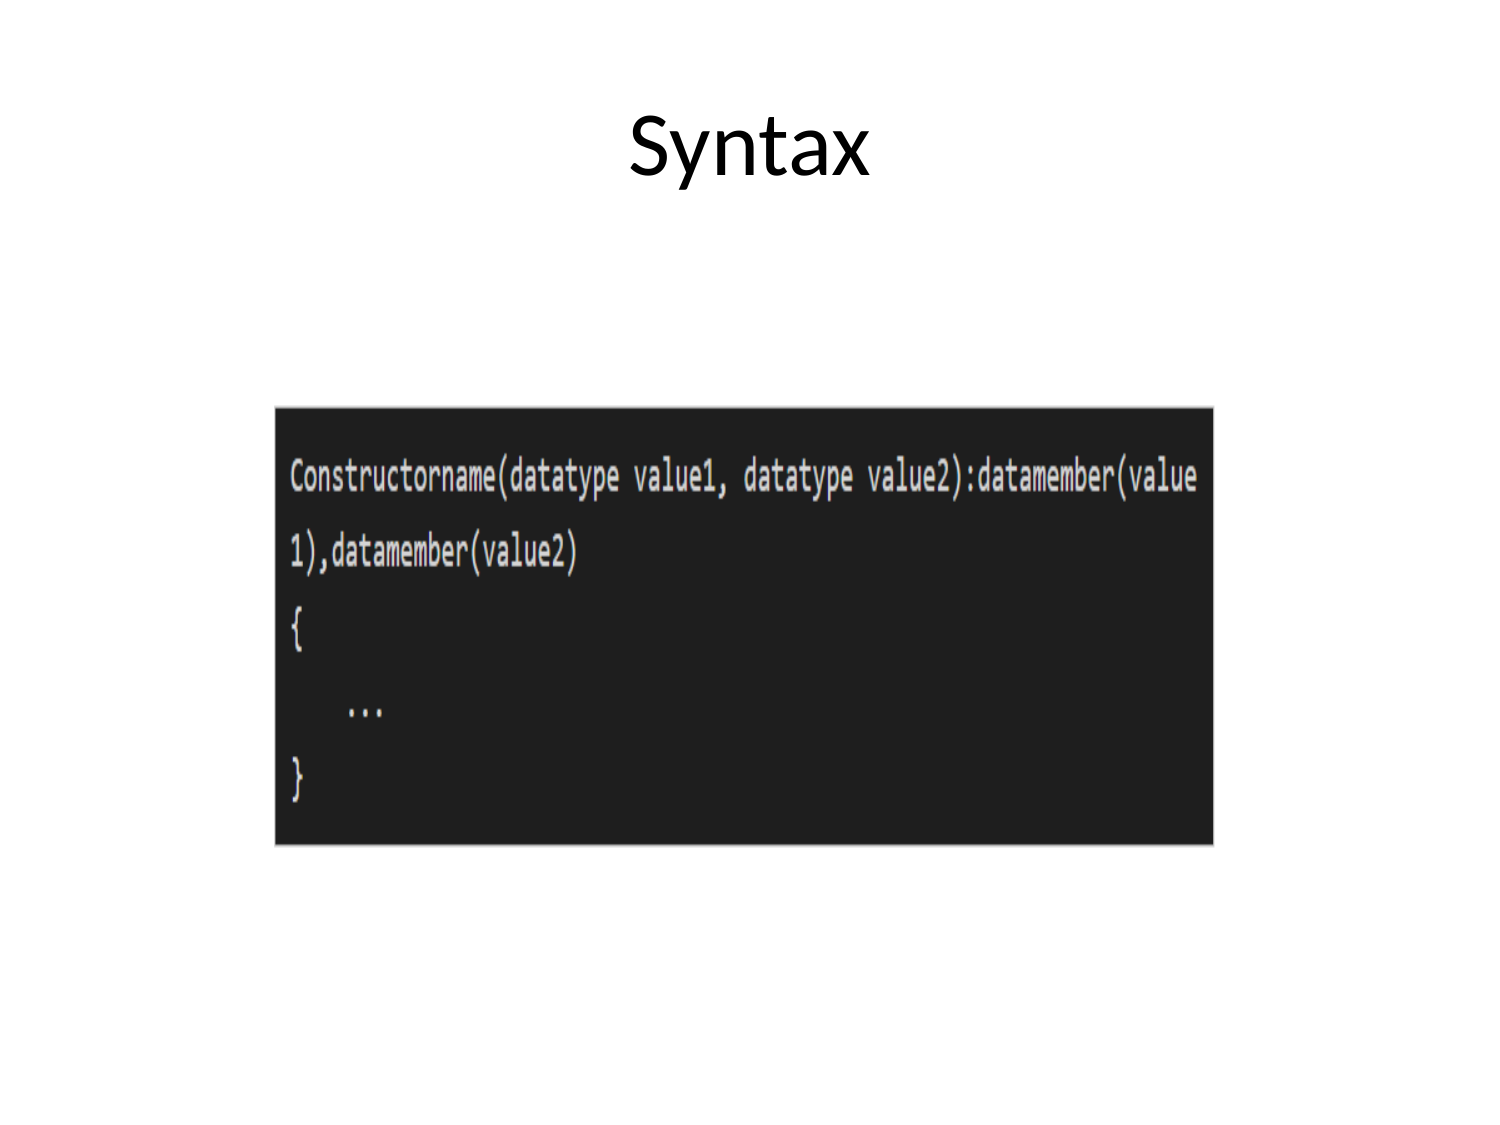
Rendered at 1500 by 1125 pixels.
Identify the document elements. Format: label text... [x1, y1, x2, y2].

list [257, 374, 1243, 888]
title Syntax [75, 45, 1425, 233]
